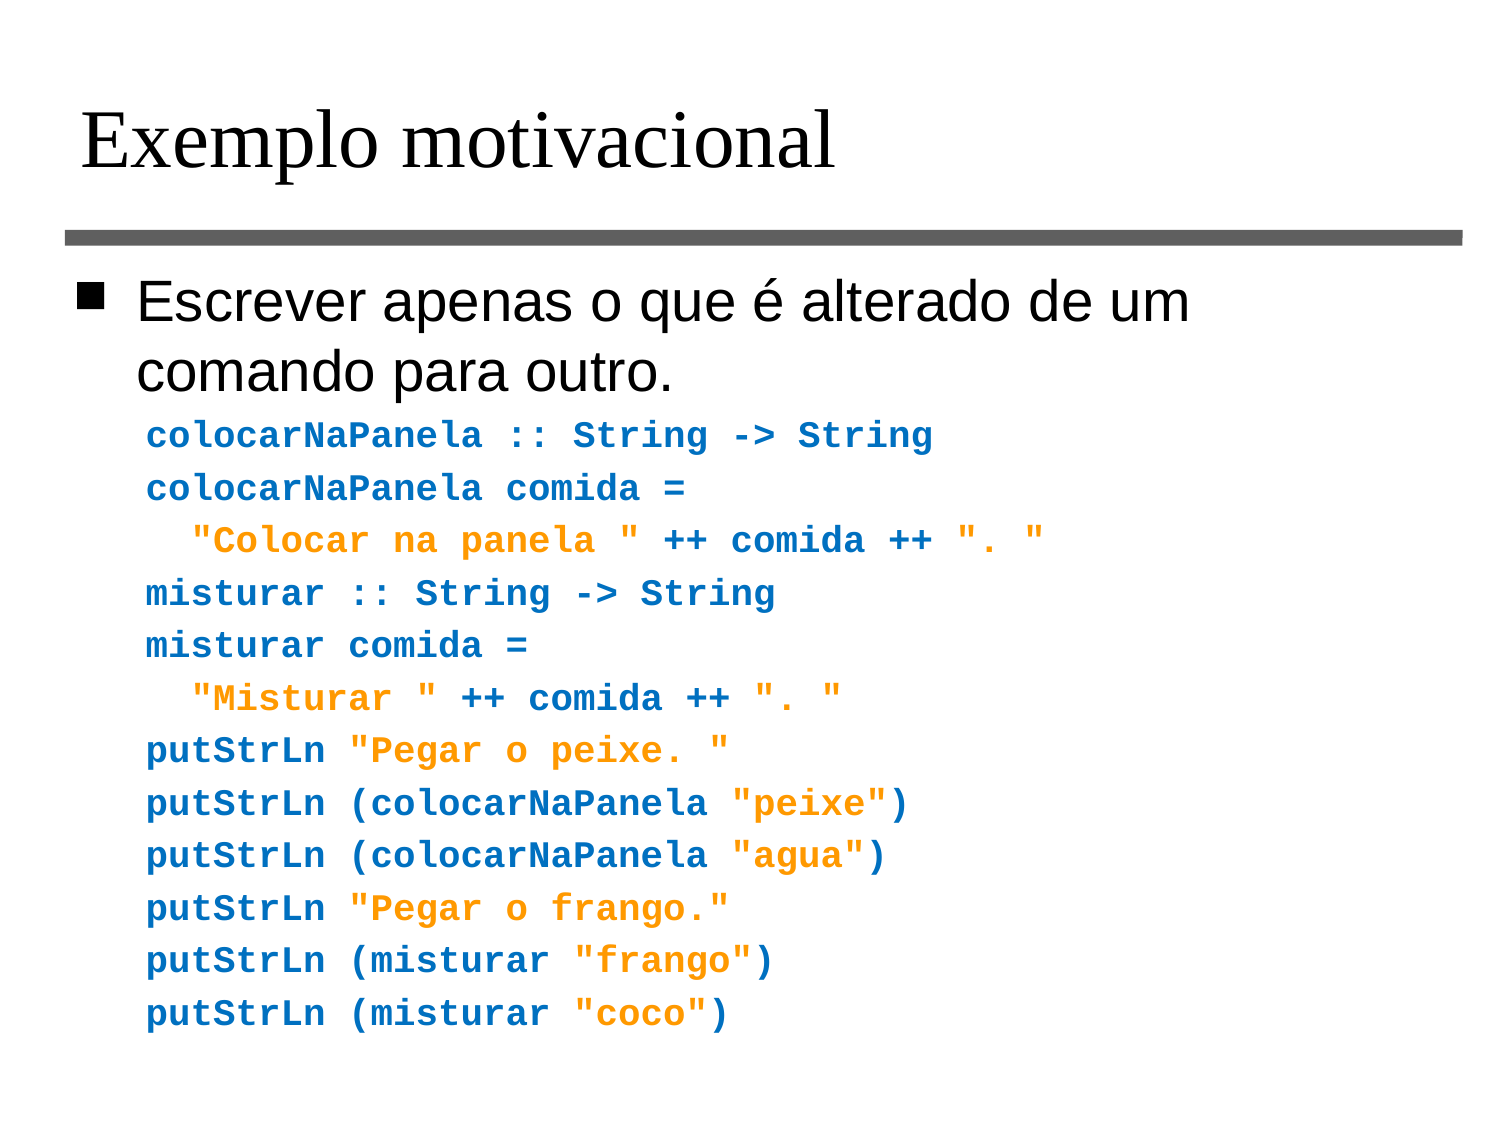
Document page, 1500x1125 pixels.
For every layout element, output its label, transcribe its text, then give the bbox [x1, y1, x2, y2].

list Escrever apenas o que é alterado de um comando para outro. colocarNaPanela :: String -> String colocarNaPanela comida = "Colocar na panela " ++ comida ++ ". " misturar :: String -> String misturar comida = "Misturar " ++ comida ++ ". " putStrLn "Pegar o peixe. " putStrLn (colocarNaPanela "peixe") putStrLn (colocarNaPanela "agua") putStrLn "Pegar o frango." putStrLn (misturar "frango") putStrLn (misturar "coco") [64, 255, 1463, 1082]
title Exemplo motivacional [64, 43, 1463, 225]
